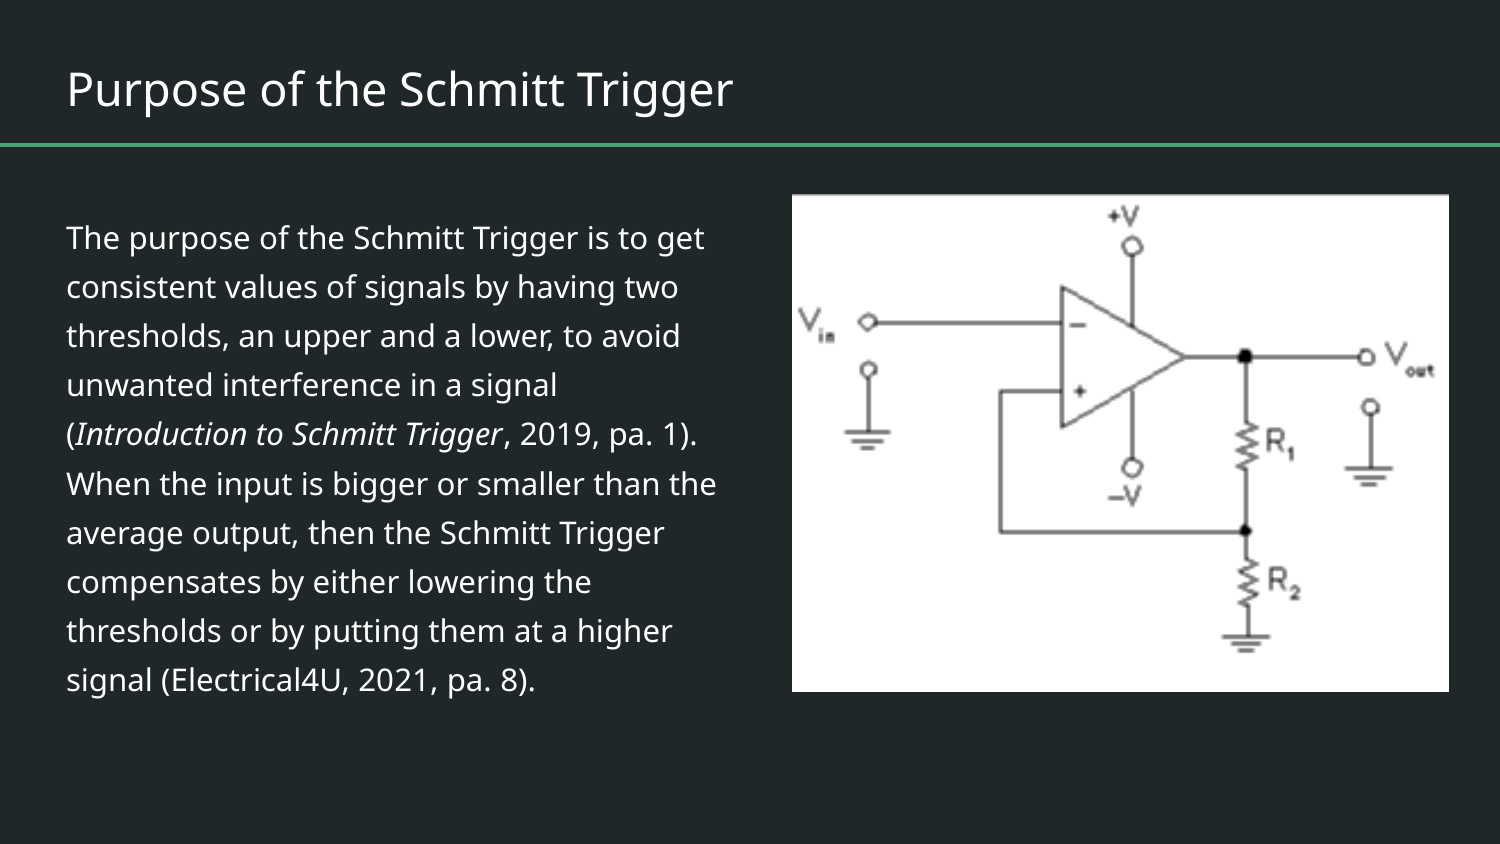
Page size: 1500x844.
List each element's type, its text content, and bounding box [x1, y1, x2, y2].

title Purpose of the Schmitt Trigger [51, 41, 1449, 136]
list The purpose of the Schmitt Trigger is to get consistent values of signals by having two thresholds, an upper and a lower, to avoid unwanted interference in a signal (Introduction to Schmitt Trigger, 2019, pa. 1). When the input is bigger or smaller than the average output, then the Schmitt Trigger compensates by either lowering the thresholds or by putting them at a higher signal (Electrical4U, 2021, pa. 8). [51, 194, 750, 755]
picture [792, 194, 1450, 692]
